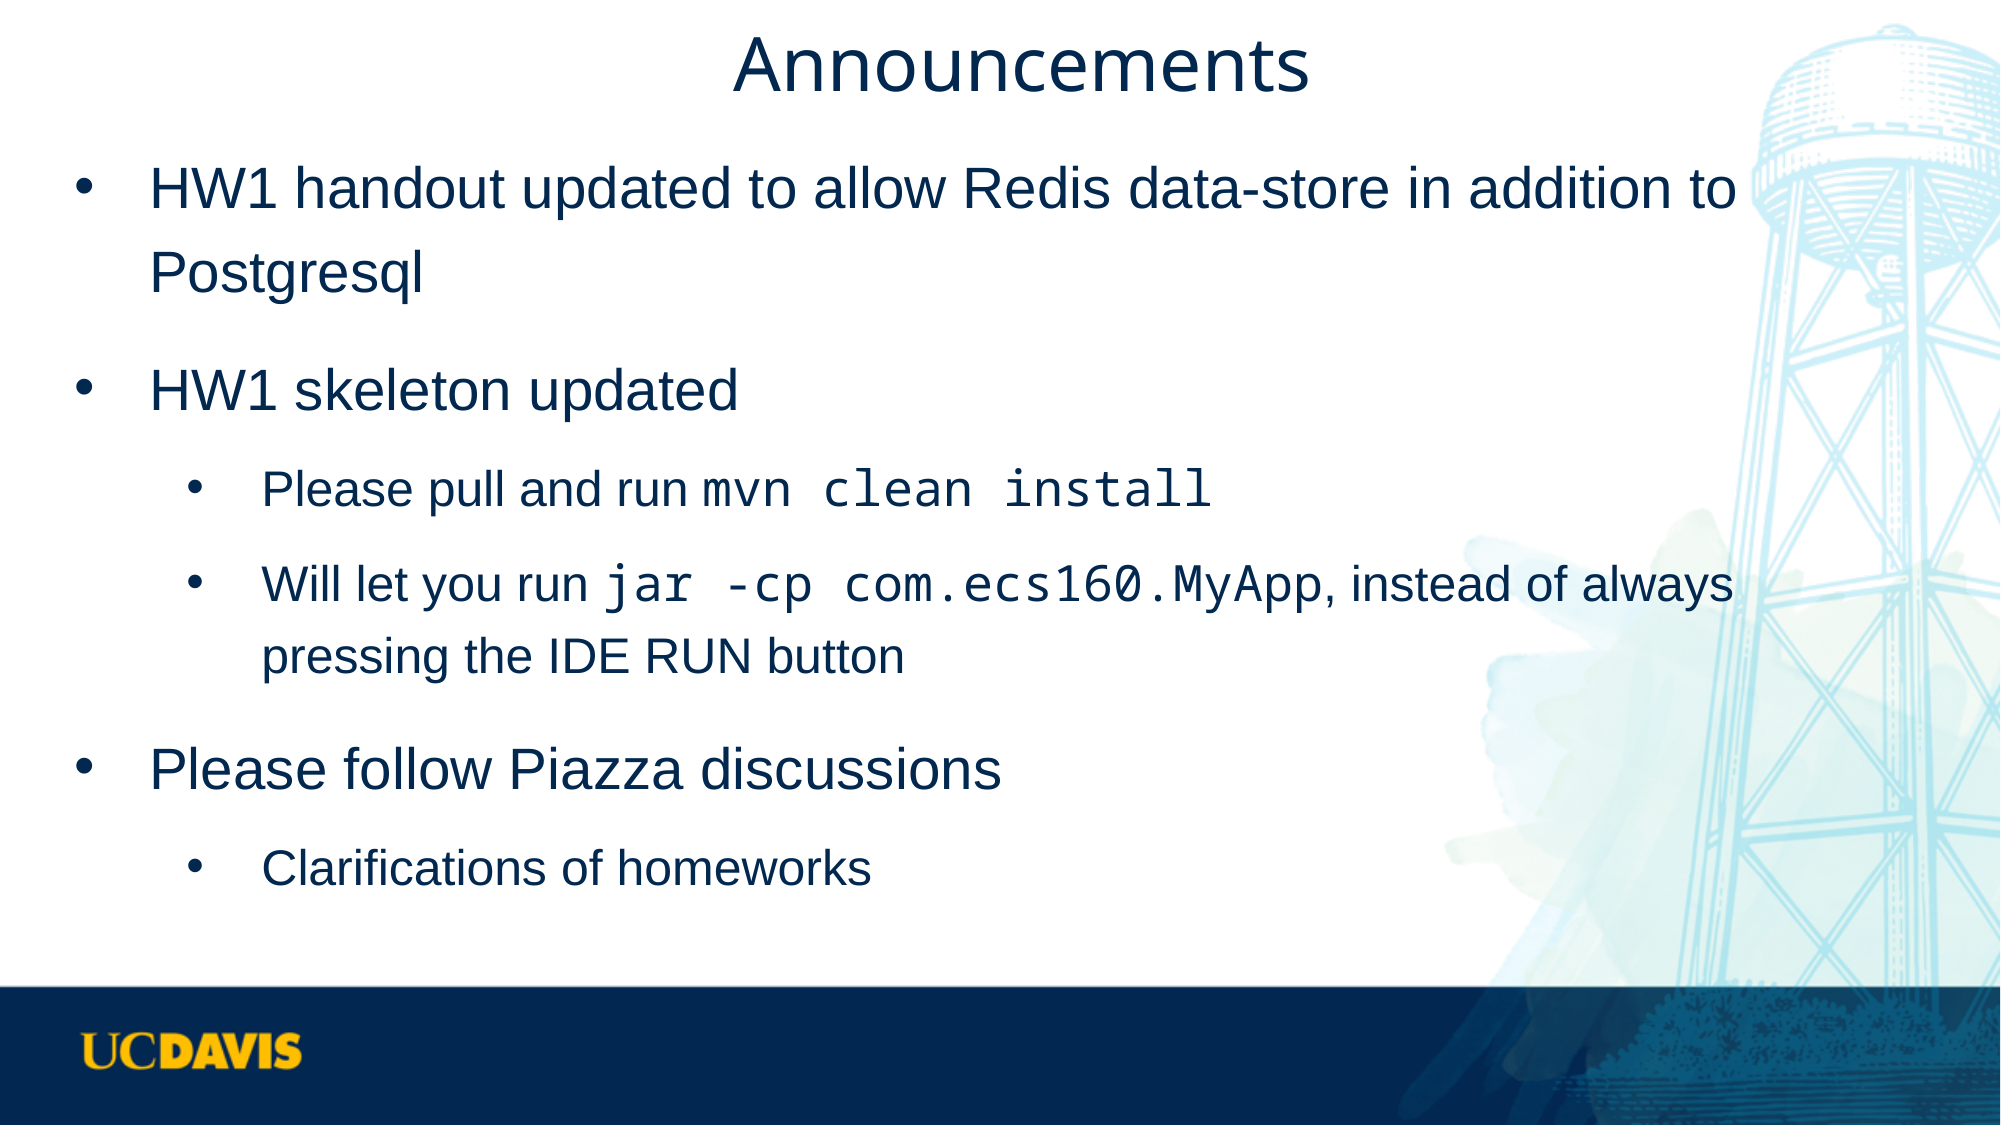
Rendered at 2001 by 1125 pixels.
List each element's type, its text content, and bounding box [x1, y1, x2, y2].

picture [0, 0, 2001, 1125]
title Announcements [0, 0, 2000, 115]
list HW1 handout updated to allow Redis data-store in addition to Postgresql HW1 skeleton updated Please pull and run mvn clean install Will let you run jar -cp com.ecs160.MyApp, instead of always pressing the IDE RUN button Please follow Piazza discussions Clarifications of homeworks [59, 128, 1938, 957]
